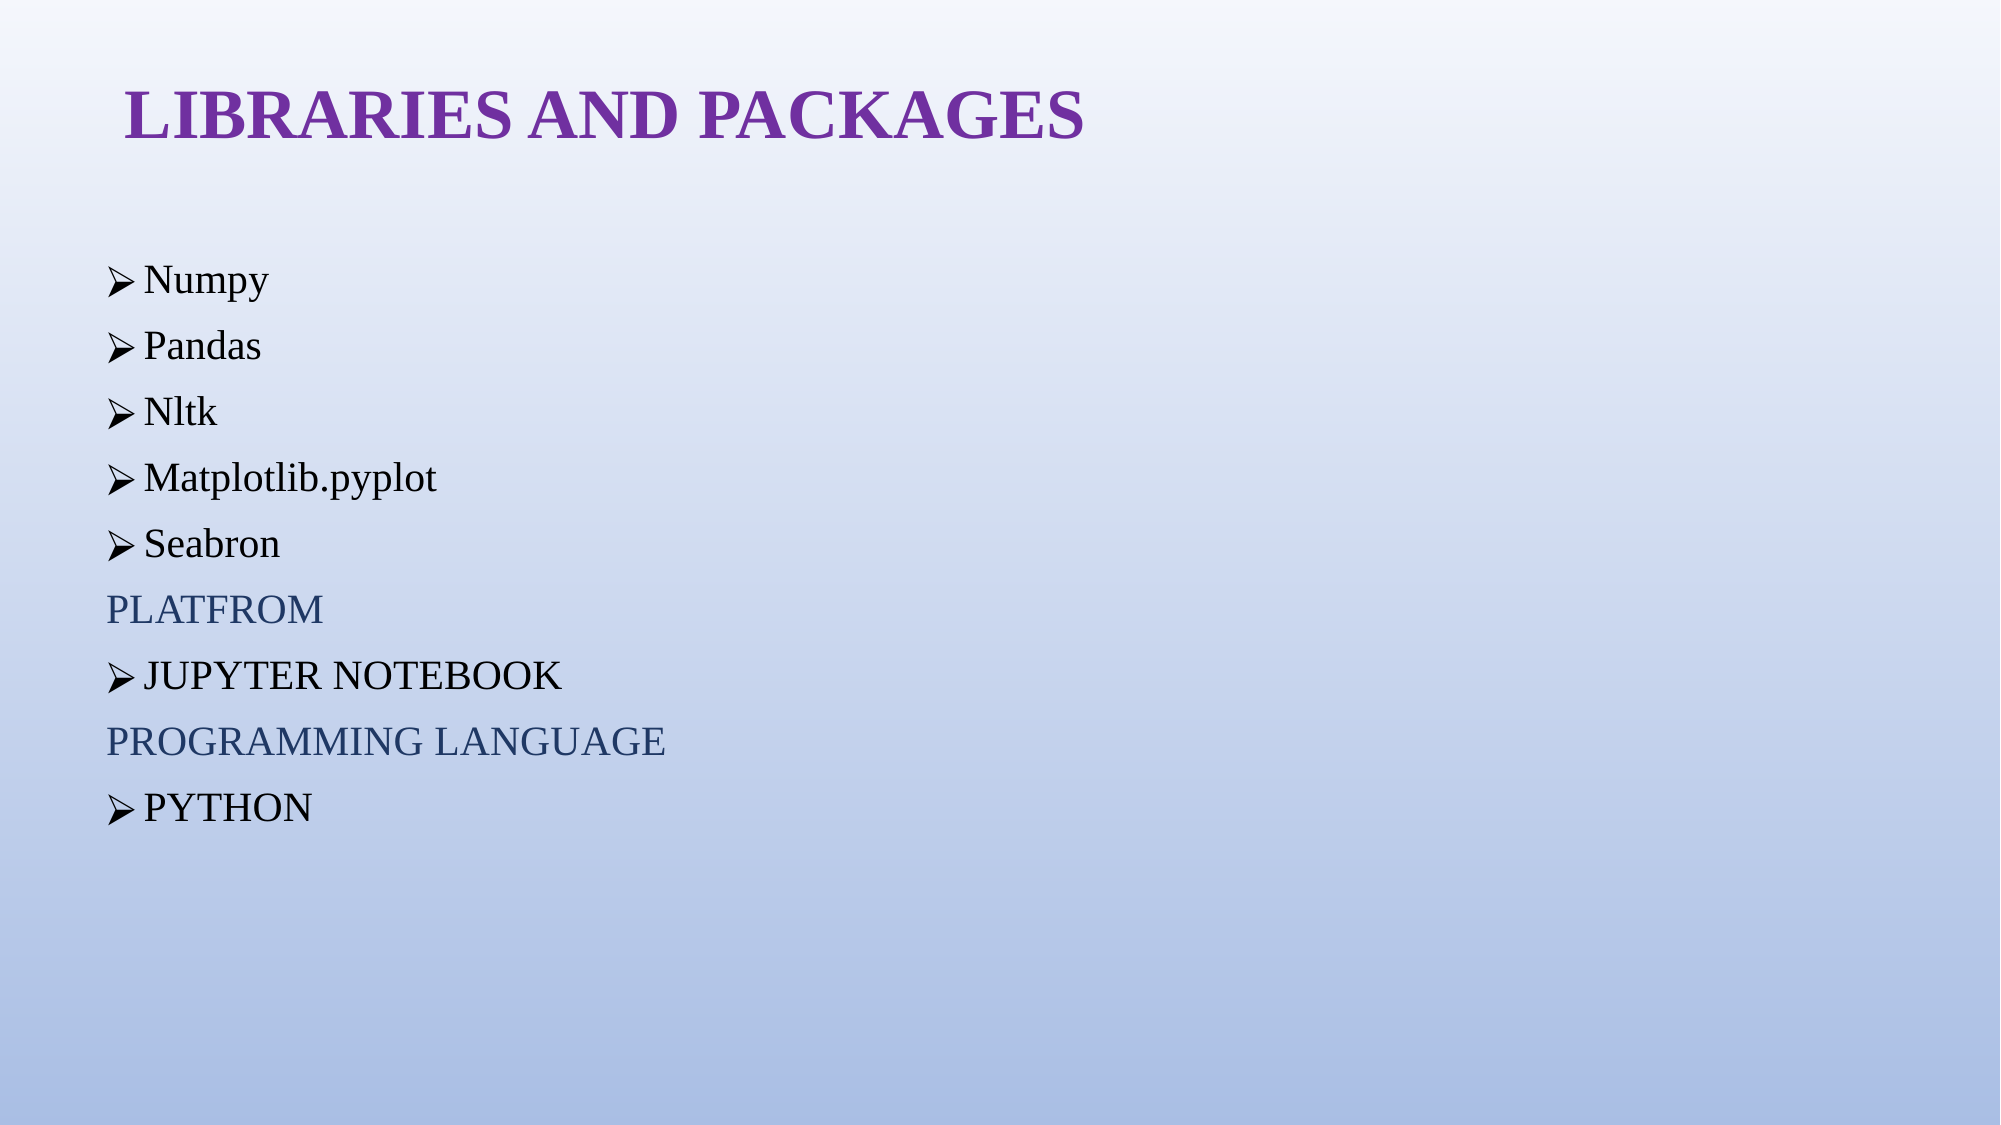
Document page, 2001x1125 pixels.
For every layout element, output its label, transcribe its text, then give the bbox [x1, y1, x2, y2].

list Numpy Pandas Nltk Matplotlib.pyplot Seabron PLATFROM JUPYTER NOTEBOOK PROGRAMMING LANGUAGE PYTHON [91, 179, 1817, 936]
title LIBRARIES AND PACKAGES [109, 43, 1232, 179]
